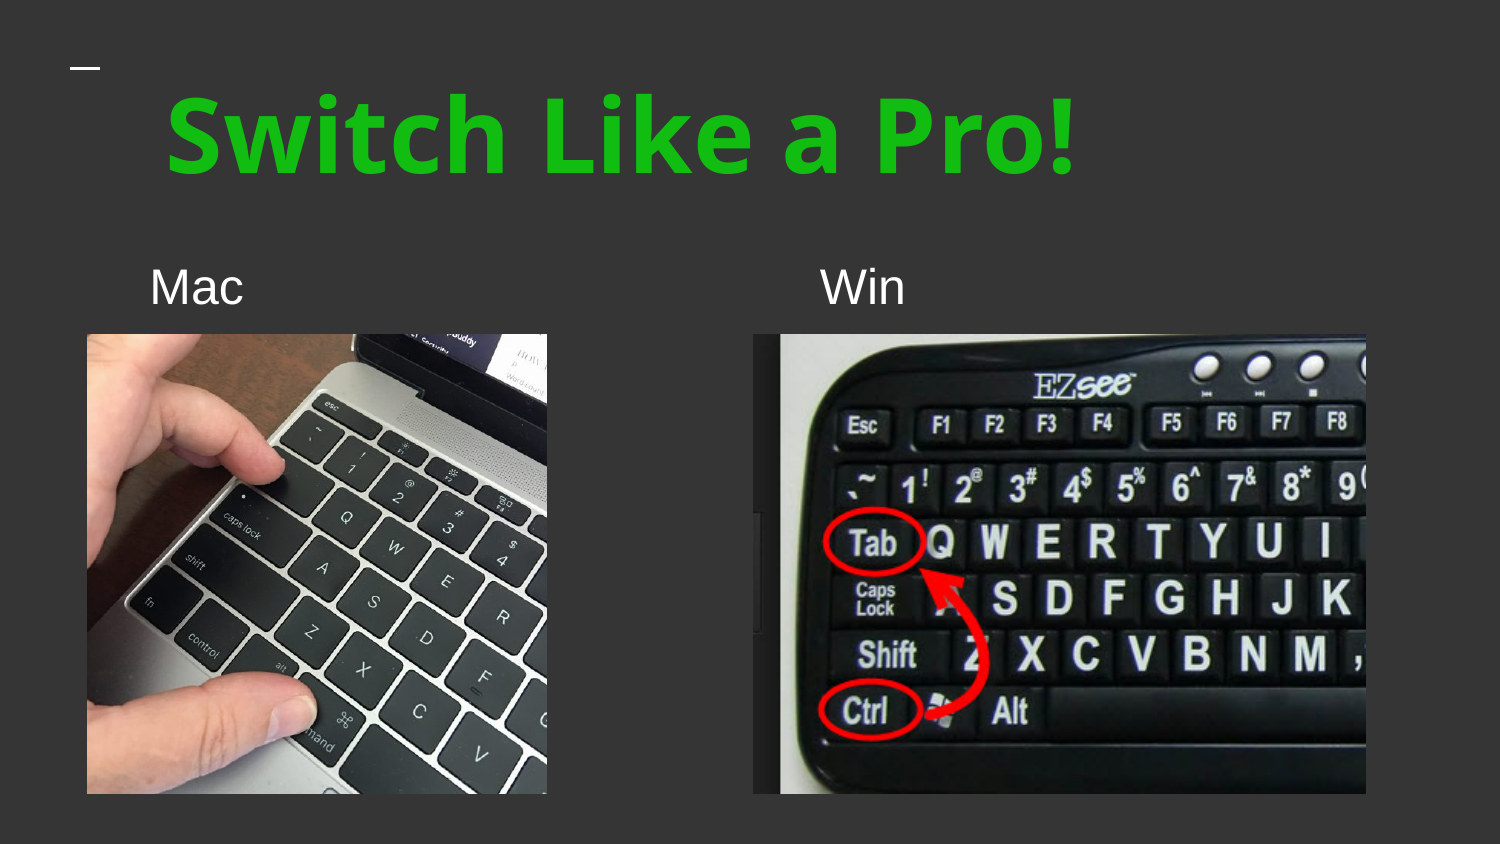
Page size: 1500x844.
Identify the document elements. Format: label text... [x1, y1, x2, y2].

title Switch Like a Pro! [150, 54, 1300, 227]
picture [87, 334, 547, 794]
text_box Mac [134, 239, 367, 332]
picture [753, 334, 1367, 794]
text_box Win [804, 239, 1037, 332]
